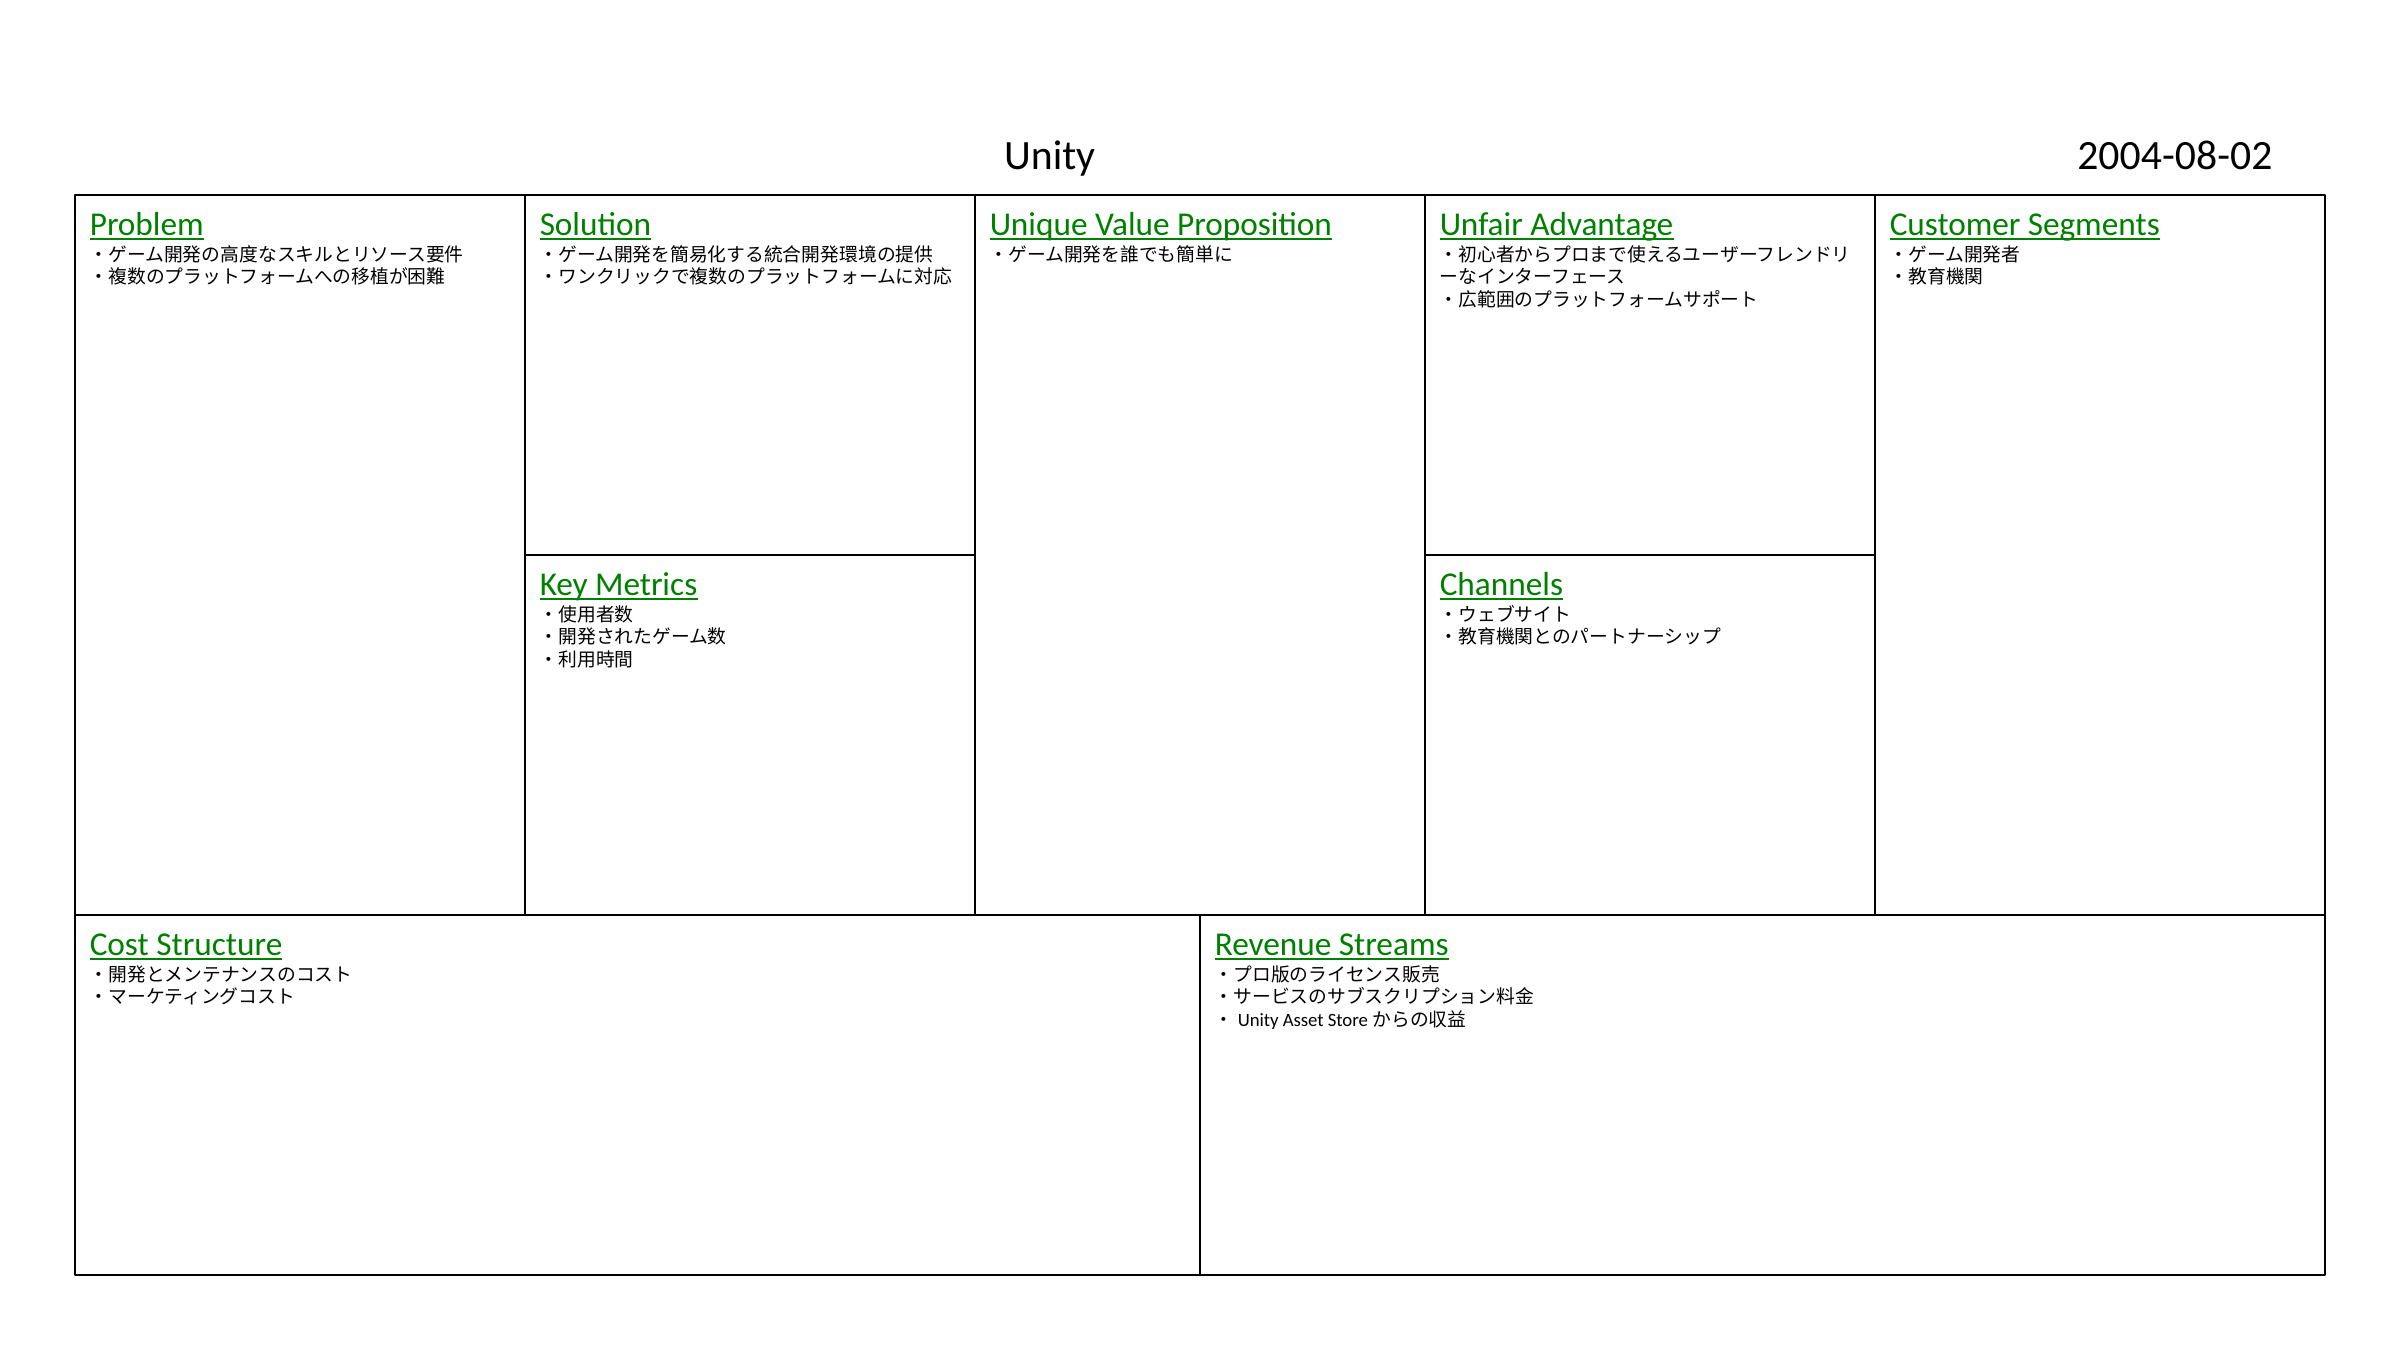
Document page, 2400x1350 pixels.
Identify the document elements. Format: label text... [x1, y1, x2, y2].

text_box Customer Segments ・ゲーム開発者 ・教育機関 [1874, 194, 2325, 914]
text_box Unfair Advantage ・初心者からプロまで使えるユーザーフレンドリーなインターフェース ・広範囲のプラットフォームサポート [1424, 194, 1874, 554]
text_box 2004-08-02 [2062, 75, 2288, 185]
text_box Solution ・ゲーム開発を簡易化する統合開発環境の提供 ・ワンクリックで複数のプラットフォームに対応 [524, 194, 974, 554]
text_box Channels ・ウェブサイト ・教育機関とのパートナーシップ [1424, 554, 1874, 914]
text_box Cost Structure ・開発とメンテナンスのコスト ・マーケティングコスト [74, 914, 1199, 1275]
text_box Problem ・ゲーム開発の高度なスキルとリソース要件 ・複数のプラットフォームへの移植が困難 [74, 194, 524, 914]
text_box Key Metrics ・使用者数 ・開発されたゲーム数 ・利用時間 [524, 554, 974, 914]
text_box Unity [989, 75, 1111, 185]
text_box Revenue Streams ・プロ版のライセンス販売 ・サービスのサブスクリプション料金 ・Unity Asset Storeからの収益 [1199, 914, 2325, 1275]
text_box Unique Value Proposition ・ゲーム開発を誰でも簡単に [974, 194, 1424, 914]
